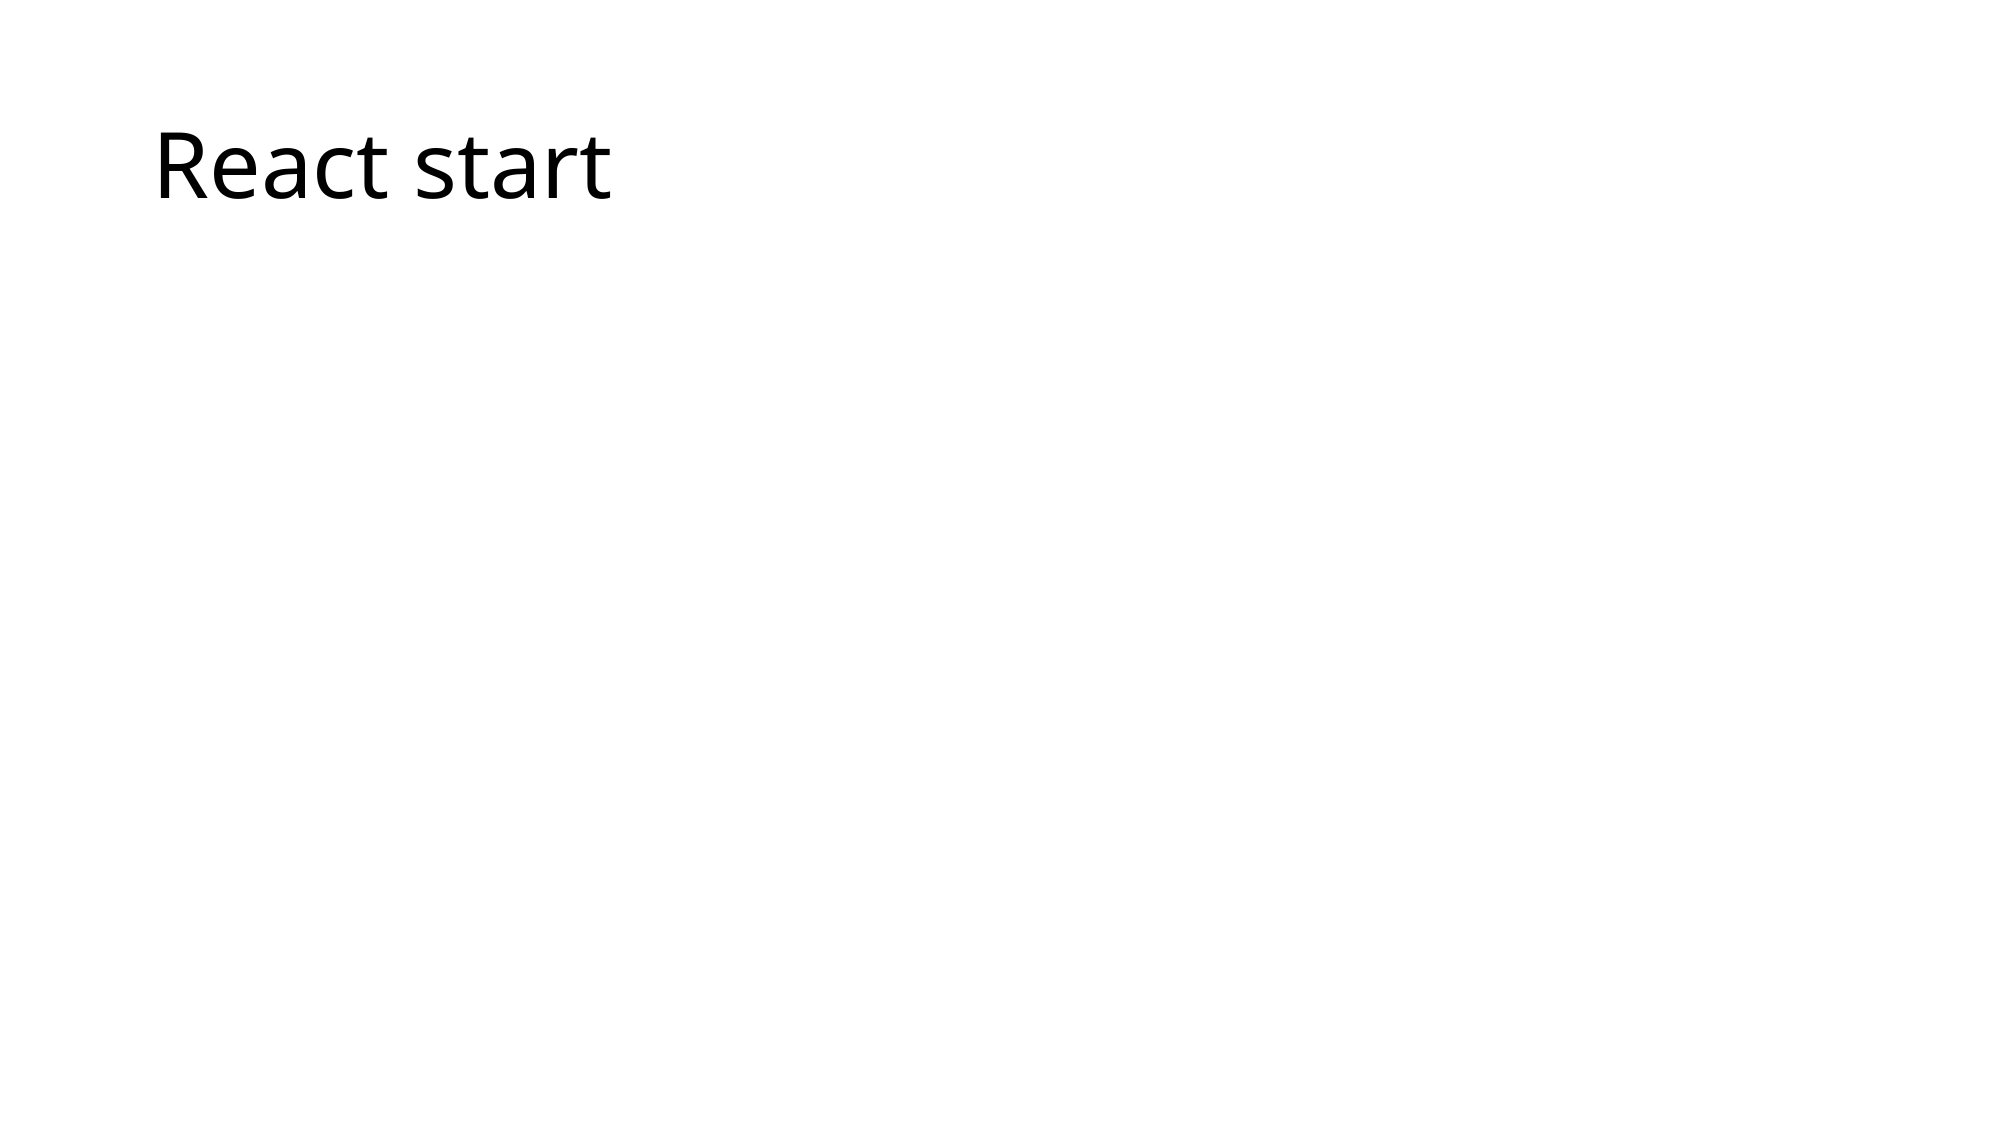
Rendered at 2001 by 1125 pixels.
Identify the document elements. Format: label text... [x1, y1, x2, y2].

title React start [137, 59, 1863, 278]
